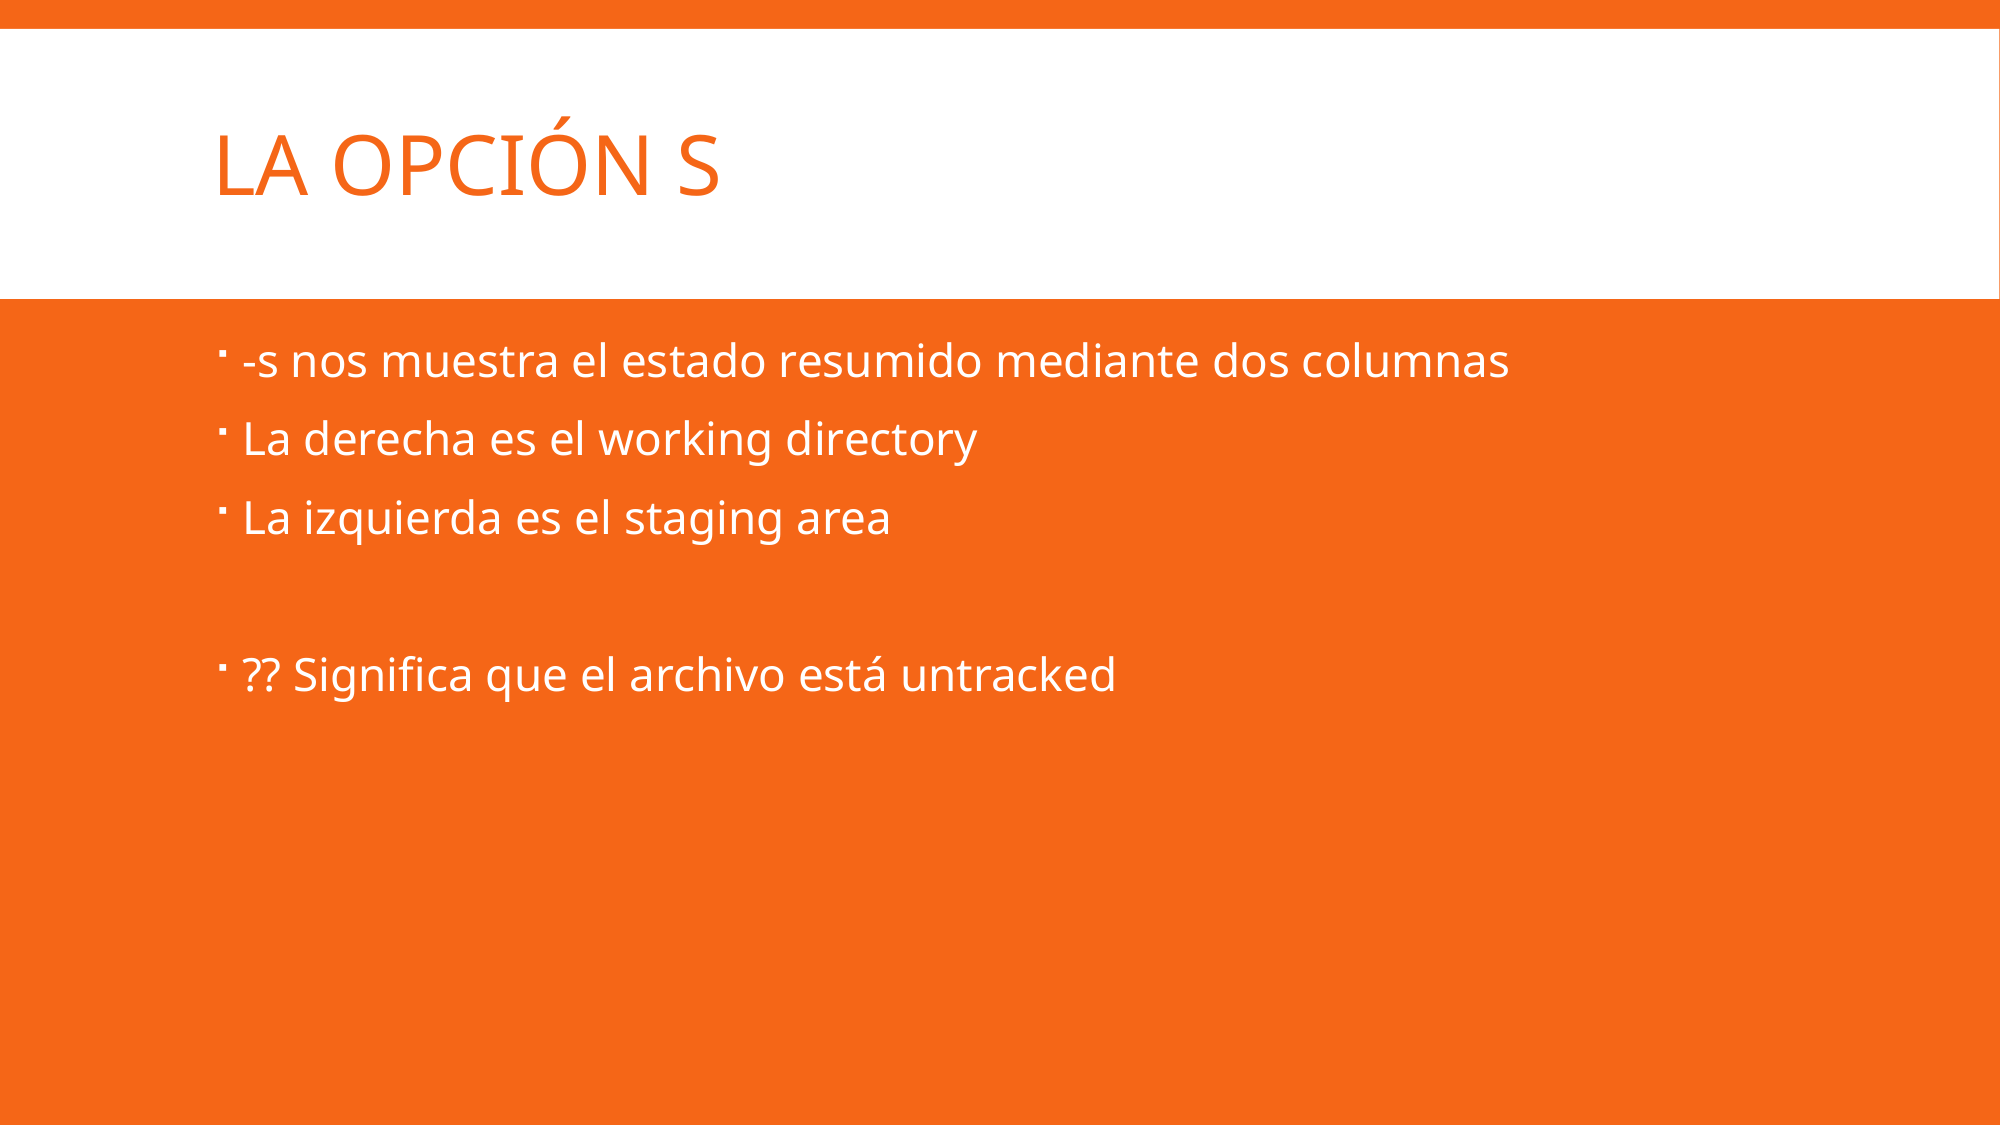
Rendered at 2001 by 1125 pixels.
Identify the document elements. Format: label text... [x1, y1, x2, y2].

title La opción s [197, 46, 1803, 295]
list -s nos muestra el estado resumido mediante dos columnas La derecha es el working directory La izquierda es el staging area ?? Significa que el archivo está untracked [197, 329, 1803, 1020]
